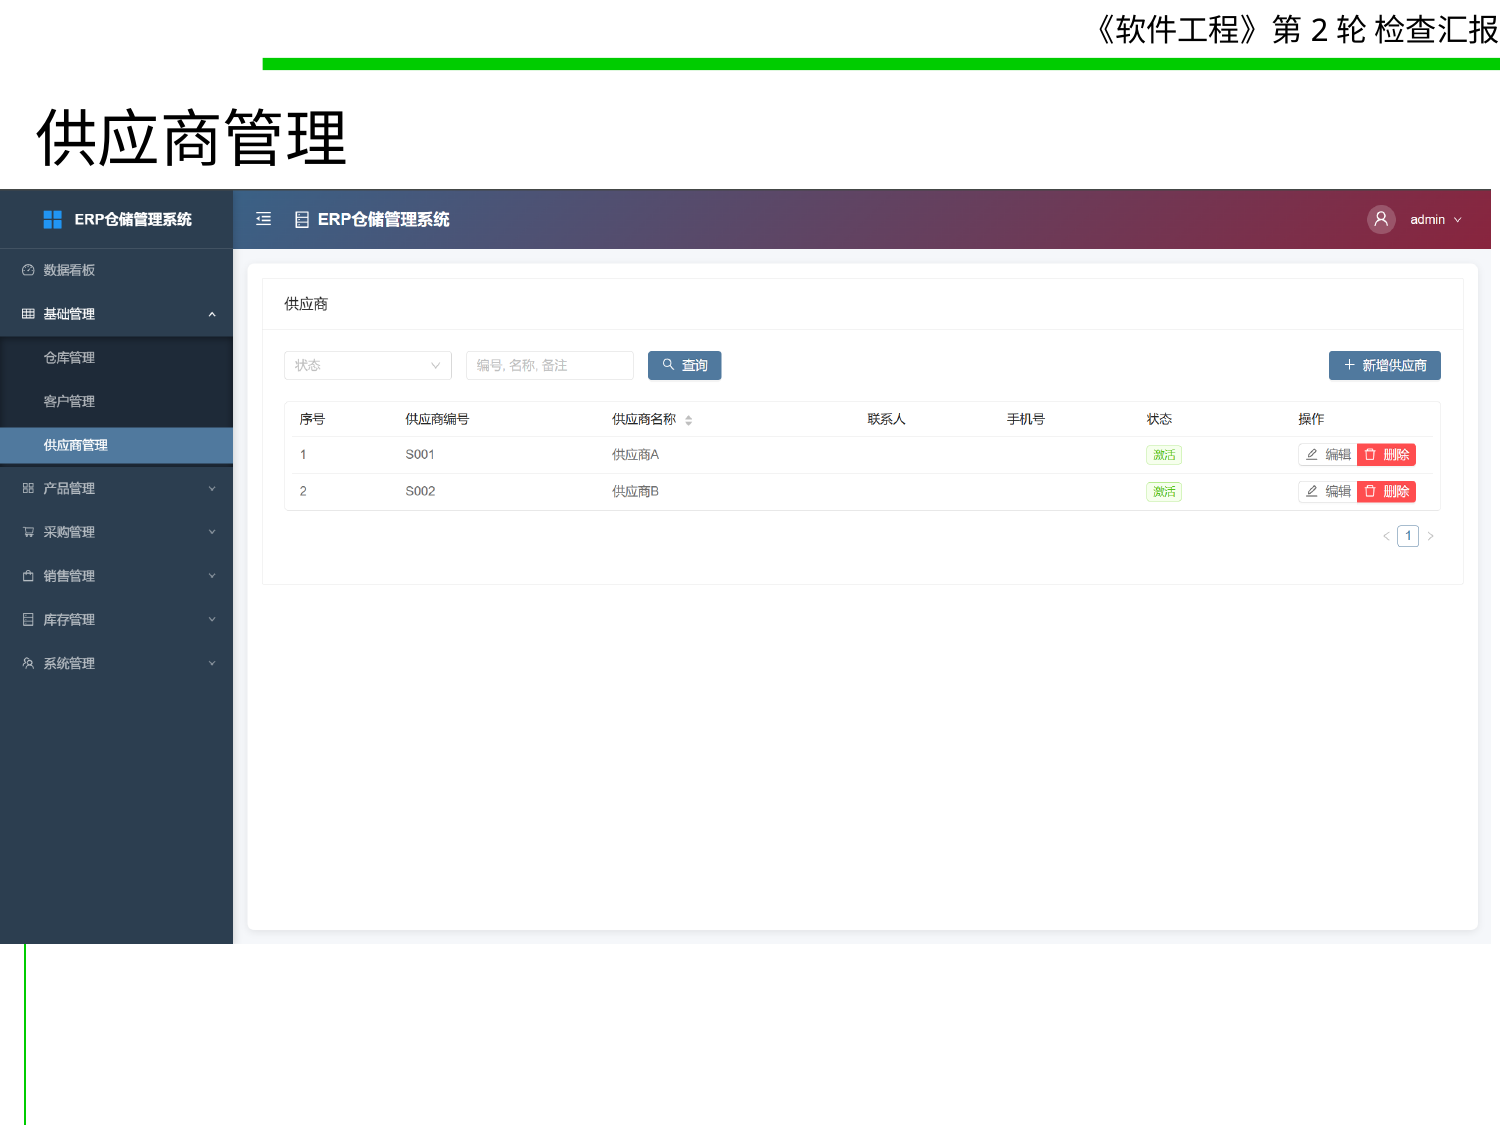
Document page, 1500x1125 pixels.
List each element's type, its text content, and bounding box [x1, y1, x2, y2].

title 供应商管理 [20, 83, 1415, 188]
picture [0, 189, 1492, 945]
